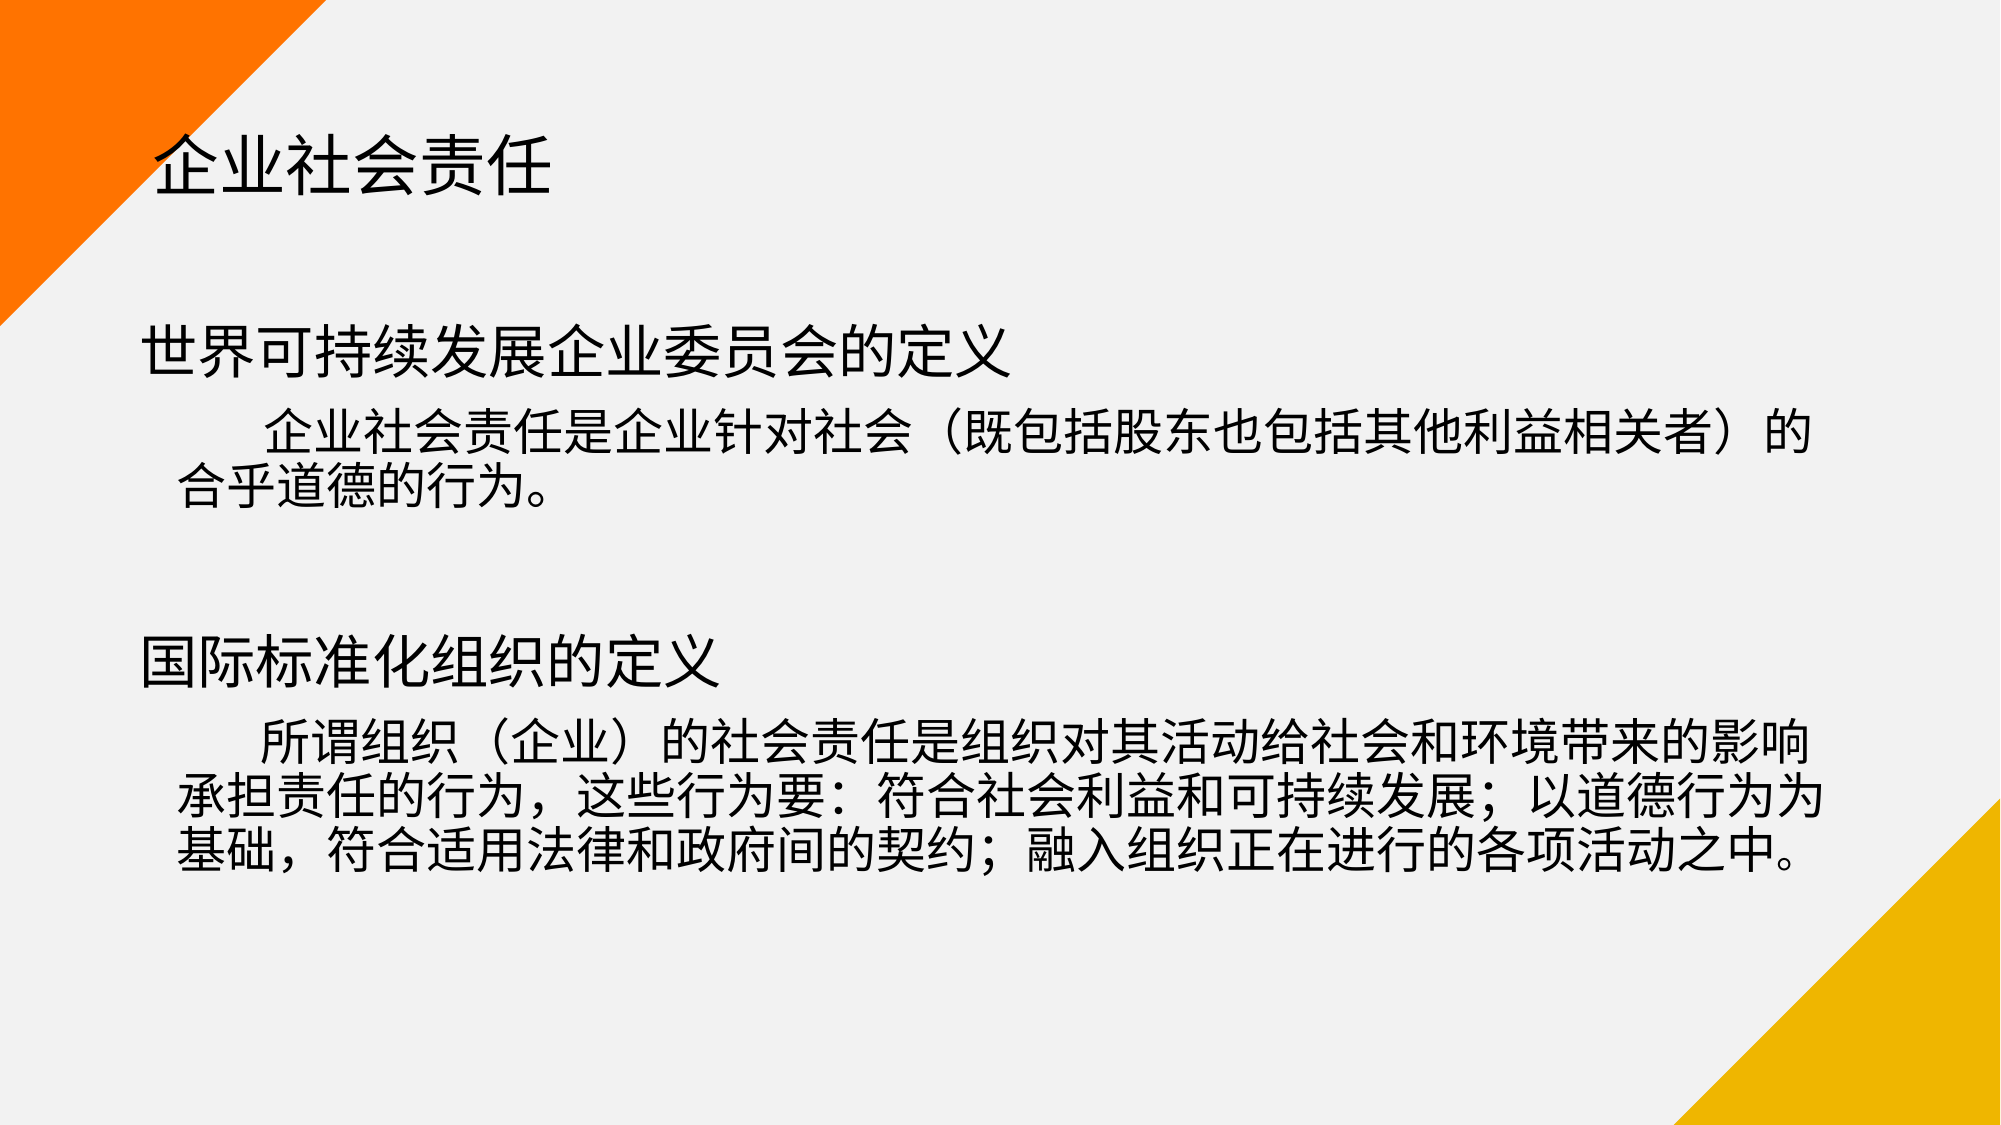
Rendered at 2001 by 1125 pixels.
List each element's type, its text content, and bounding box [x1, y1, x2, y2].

text_box 国际标准化组织的定义 所谓组织（企业）的社会责任是组织对其活动给社会和环境带来的影响承担责任的行为，这些行为要：符合社会利益和可持续发展；以道德行为为基础，符合适用法律和政府间的契约；融入组织正在进行的各项活动之中。 [124, 626, 1870, 900]
title 企业社会责任 [137, 59, 1863, 278]
text_box 世界可持续发展企业委员会的定义 企业社会责任是企业针对社会（既包括股东也包括其他利益相关者）的合乎道德的行为。 [124, 316, 1846, 538]
